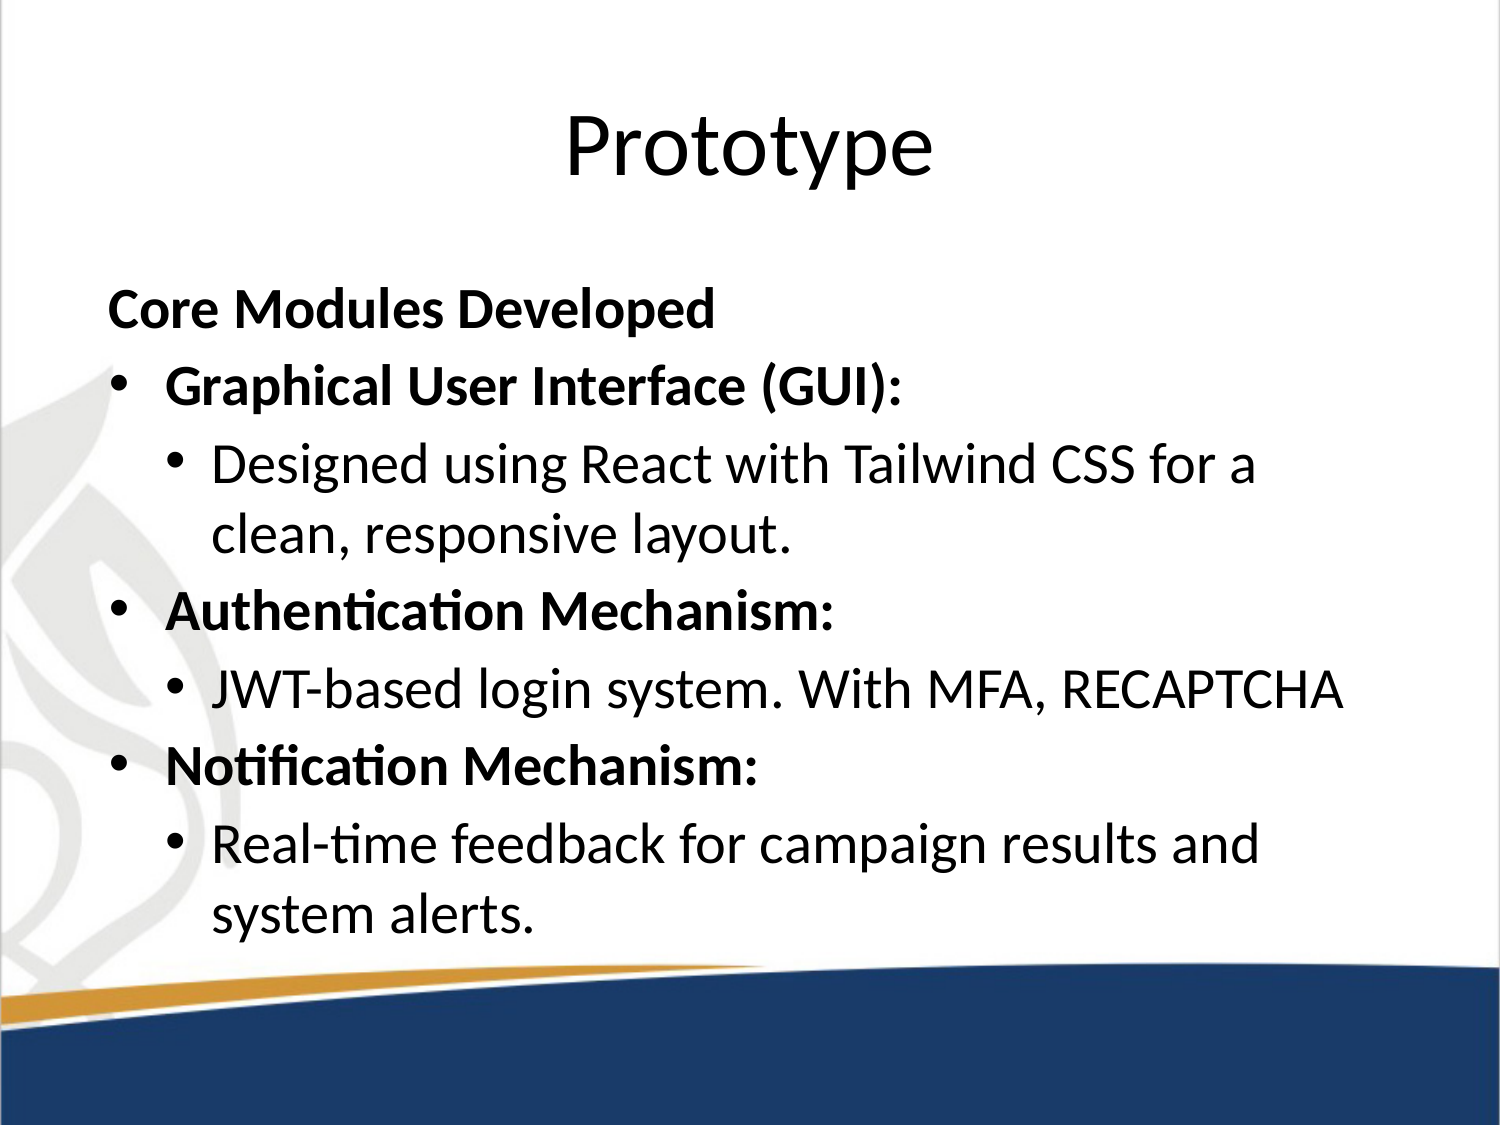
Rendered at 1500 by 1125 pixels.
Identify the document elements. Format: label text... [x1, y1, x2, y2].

list Core Modules Developed Graphical User Interface (GUI): Designed using React with Tailwind CSS for a clean, responsive layout. Authentication Mechanism: JWT-based login system. With MFA, RECAPTCHA Notification Mechanism: Real-time feedback for campaign results and system alerts. [75, 262, 1425, 1005]
title Prototype [75, 45, 1425, 233]
picture [0, 0, 1500, 1125]
